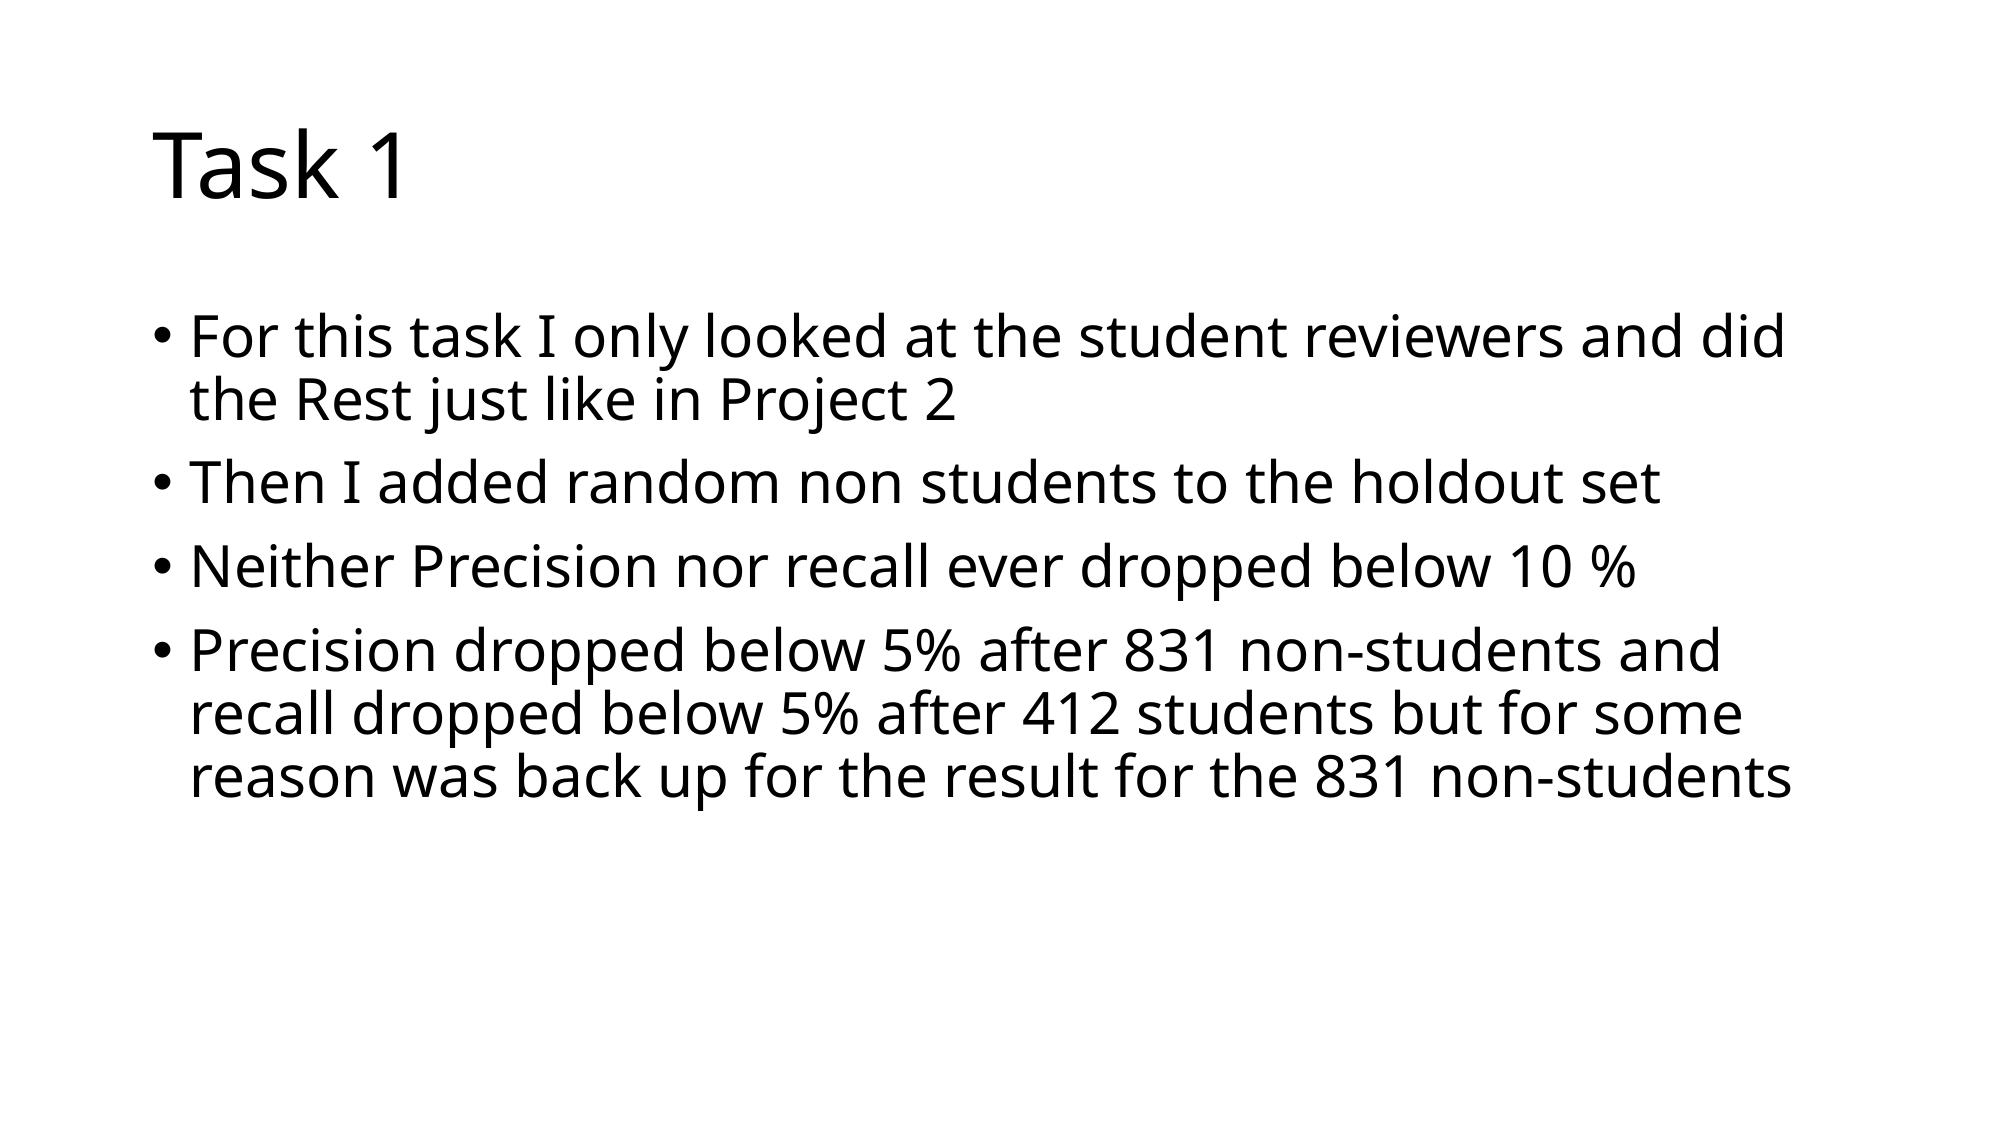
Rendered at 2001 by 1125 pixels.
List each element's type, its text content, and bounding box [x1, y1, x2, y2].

list For this task I only looked at the student reviewers and did the Rest just like in Project 2 Then I added random non students to the holdout set Neither Precision nor recall ever dropped below 10 % Precision dropped below 5% after 831 non-students and recall dropped below 5% after 412 students but for some reason was back up for the result for the 831 non-students [137, 299, 1863, 1014]
title Task 1 [137, 59, 1863, 278]
